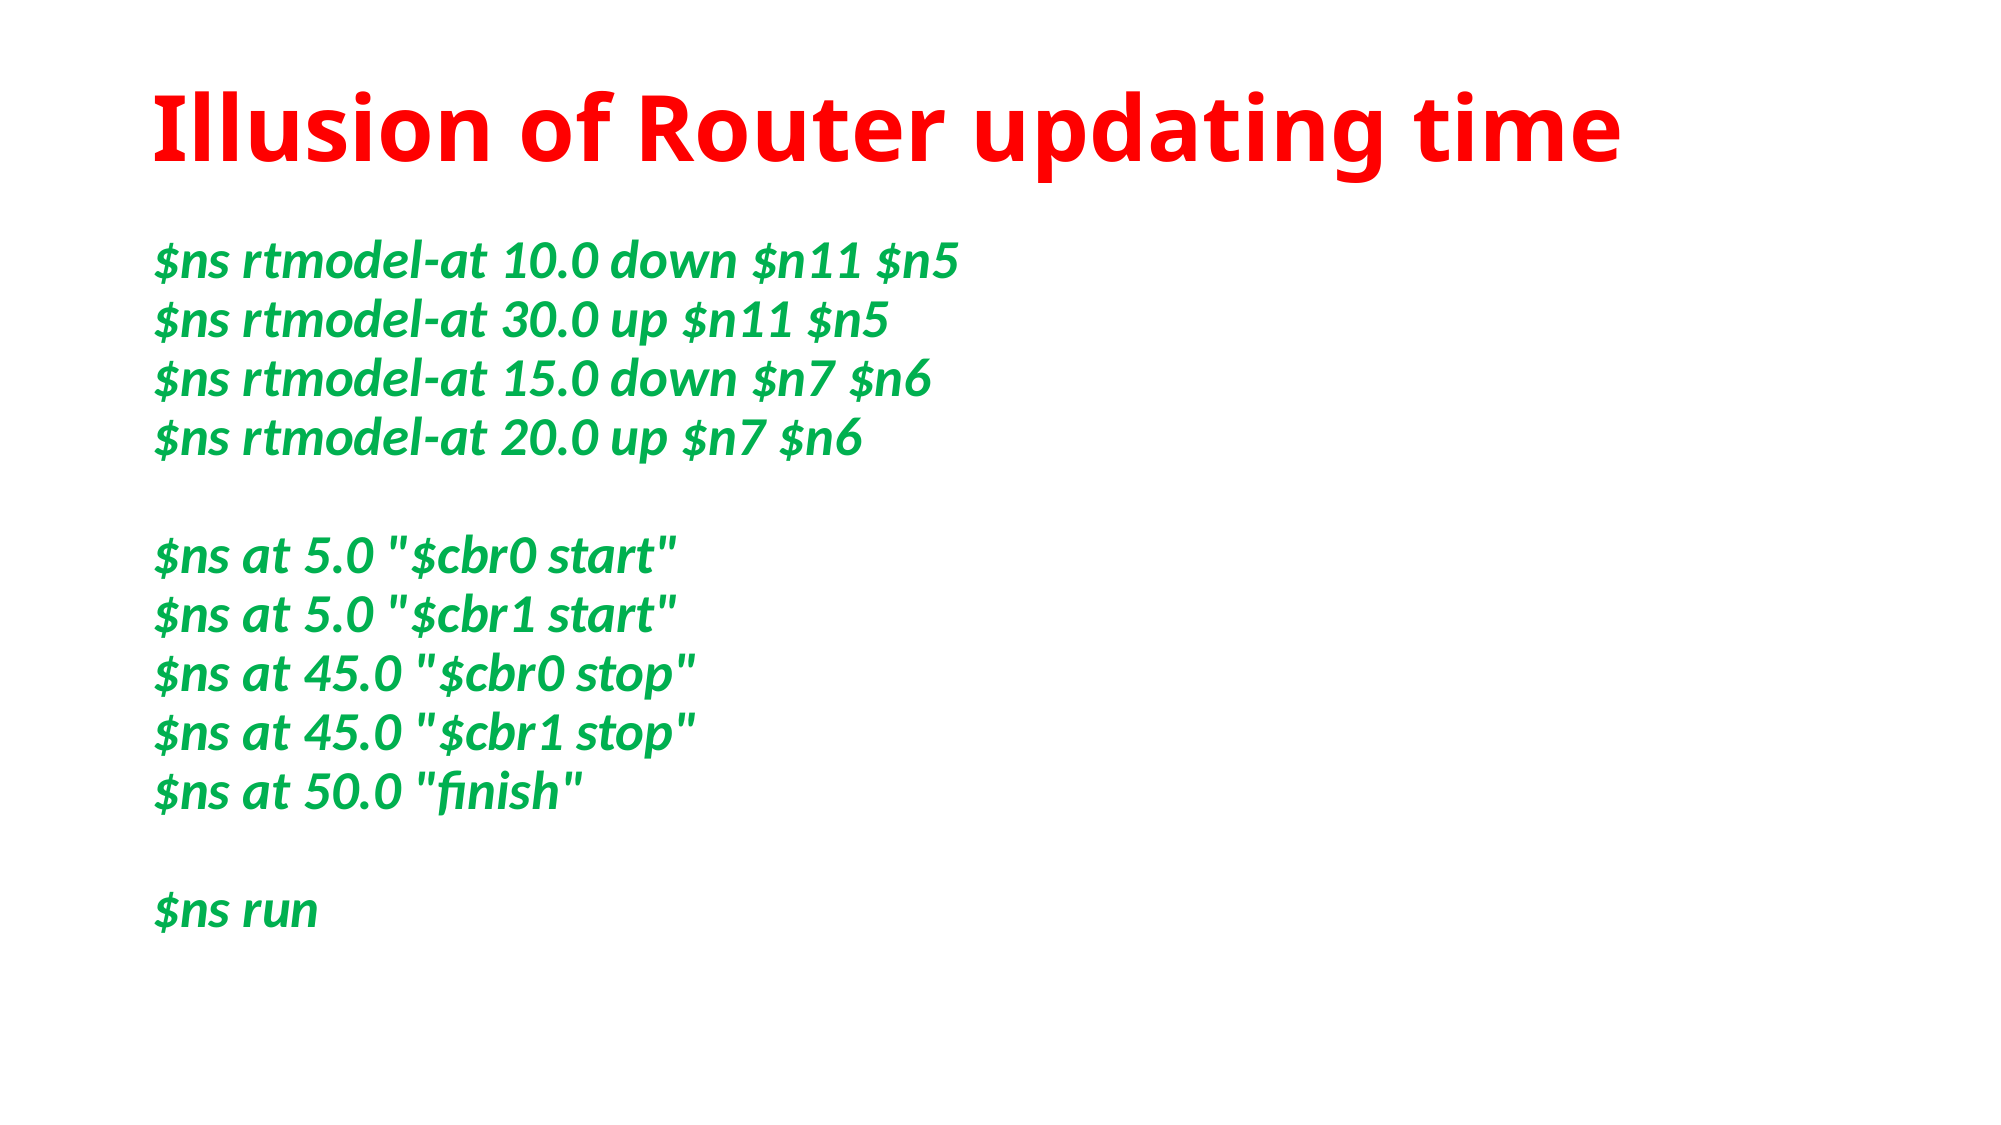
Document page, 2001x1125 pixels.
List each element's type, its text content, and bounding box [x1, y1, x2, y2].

list $ns rtmodel-at 10.0 down $n11 $n5 $ns rtmodel-at 30.0 up $n11 $n5 $ns rtmodel-at 15.0 down $n7 $n6 $ns rtmodel-at 20.0 up $n7 $n6 $ns at 5.0 "$cbr0 start" $ns at 5.0 "$cbr1 start" $ns at 45.0 "$cbr0 stop" $ns at 45.0 "$cbr1 stop" $ns at 50.0 "finish" $ns run [137, 224, 1863, 1014]
title Illusion of Router updating time [137, 59, 1863, 204]
